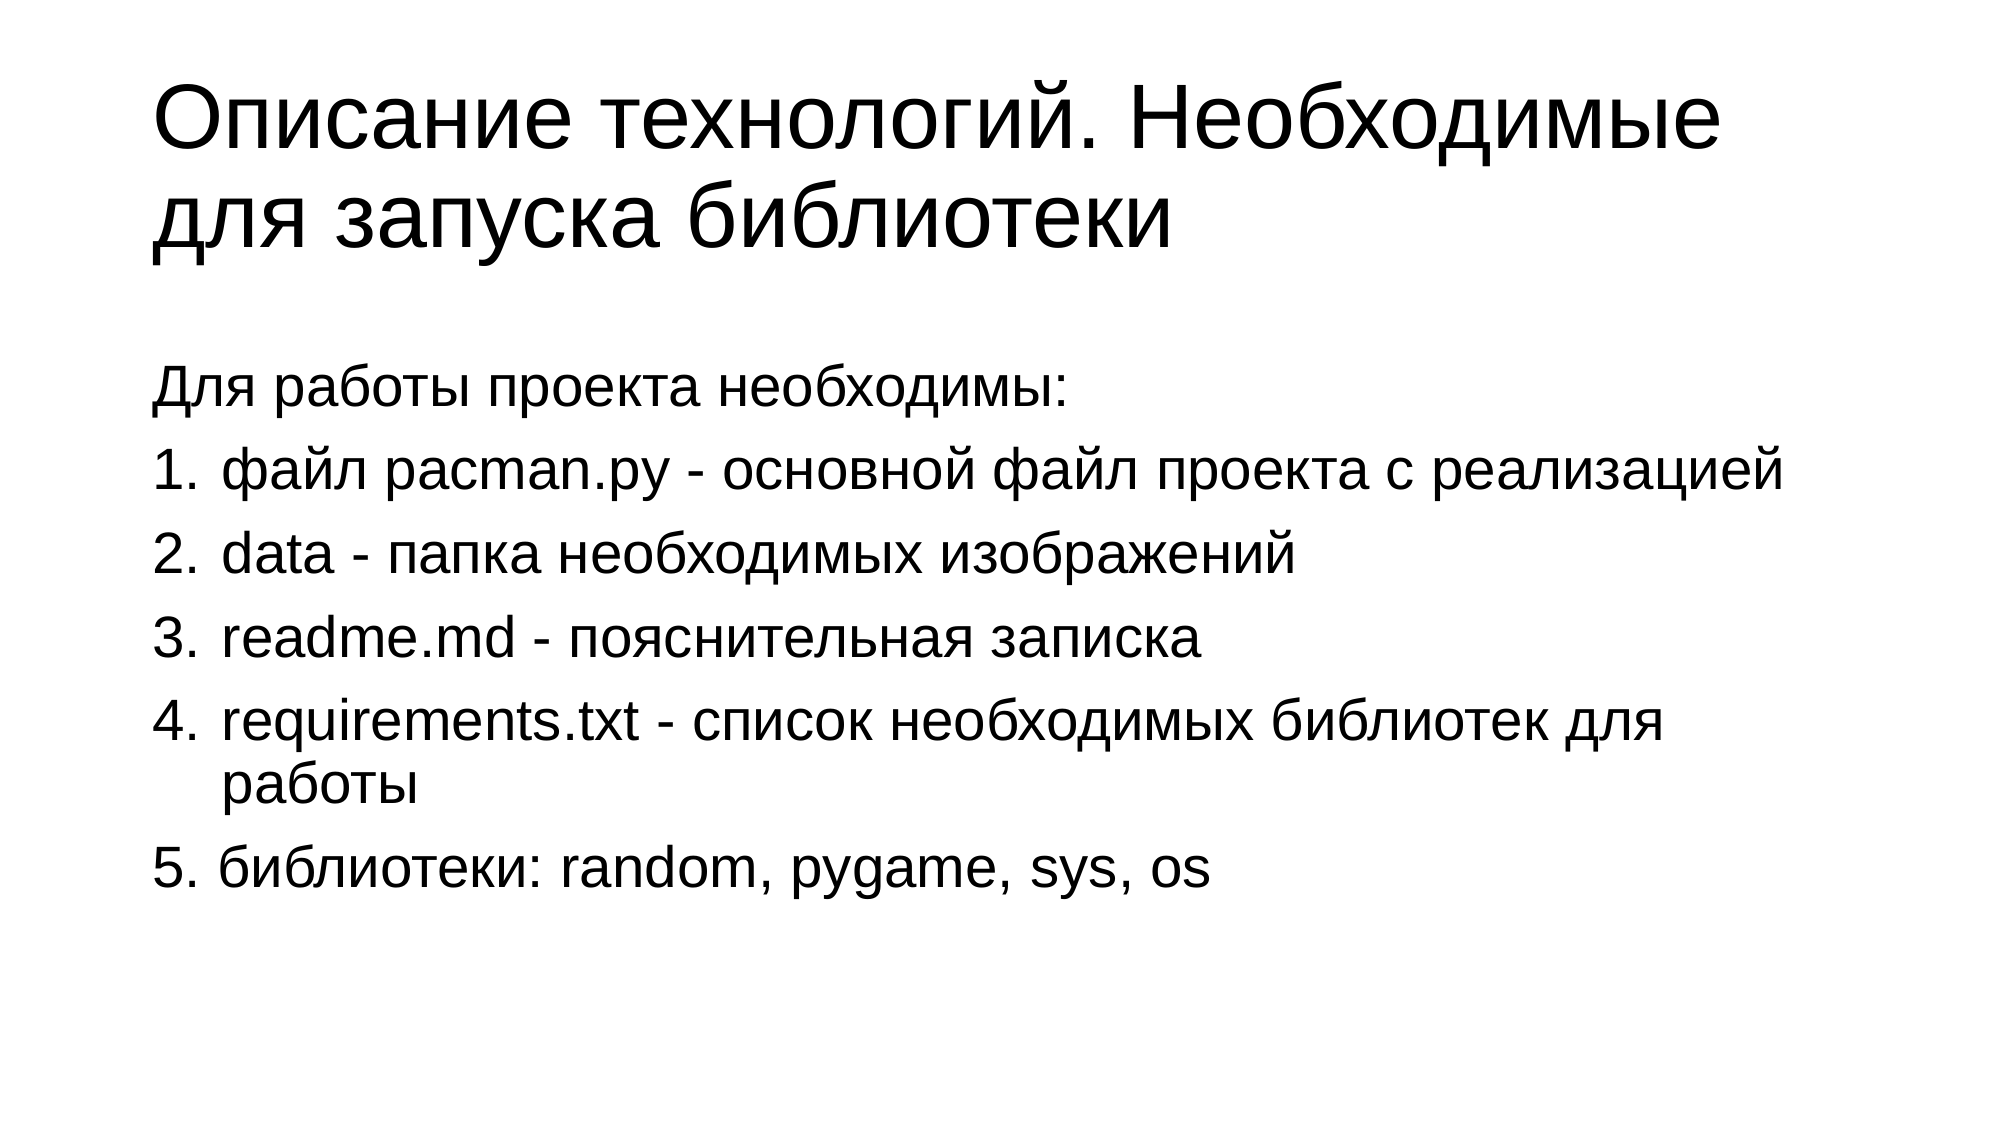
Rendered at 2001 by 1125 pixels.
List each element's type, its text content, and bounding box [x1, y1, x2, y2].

list Для работы проекта необходимы: файл pacman.py - основной файл проекта с реализацией data - папка необходимых изображений readme.md - пояснительная записка requirements.txt - список необходимых библиотек для работы 5. библиотеки: random, pygame, sys, os [137, 348, 1863, 1014]
title Описание технологий. Необходимые для запуска библиотеки [137, 59, 1863, 278]
